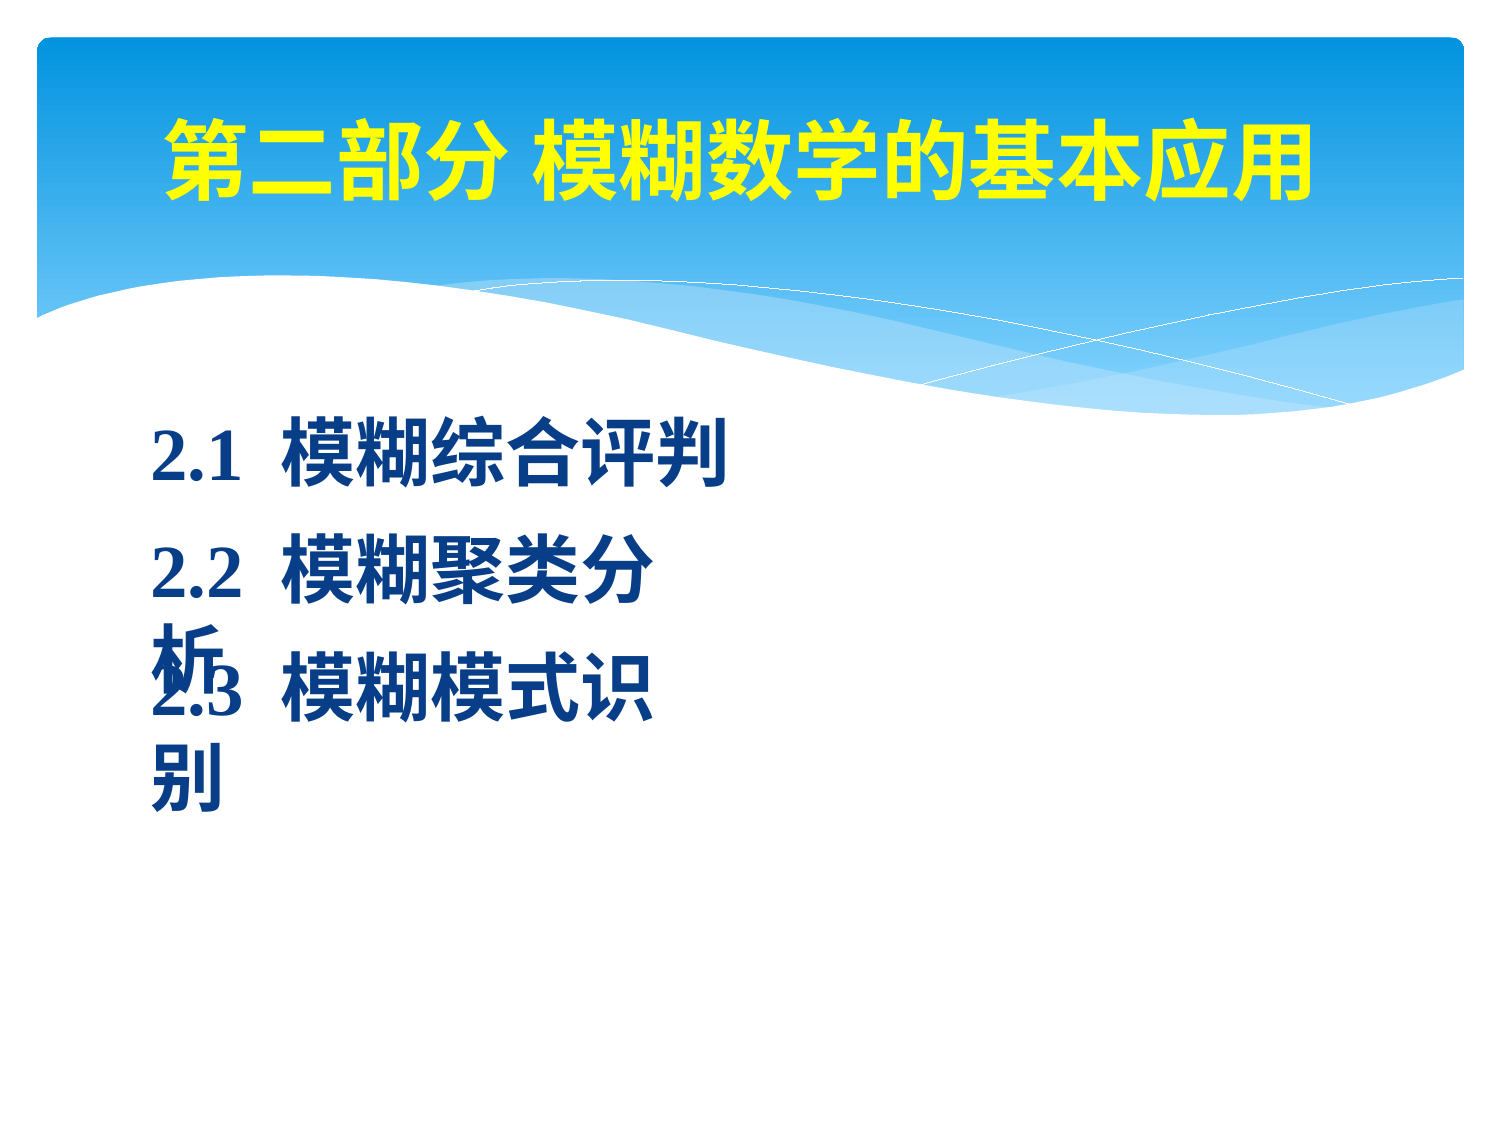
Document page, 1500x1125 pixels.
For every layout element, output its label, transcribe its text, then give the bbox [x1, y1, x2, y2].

title 第二部分 模糊数学的基本应用 [75, 55, 1425, 261]
text_box 2.2 模糊聚类分析 [135, 515, 739, 633]
text_box 2.1 模糊综合评判 [135, 398, 975, 503]
text_box 2.3 模糊模式识别 [135, 633, 739, 829]
